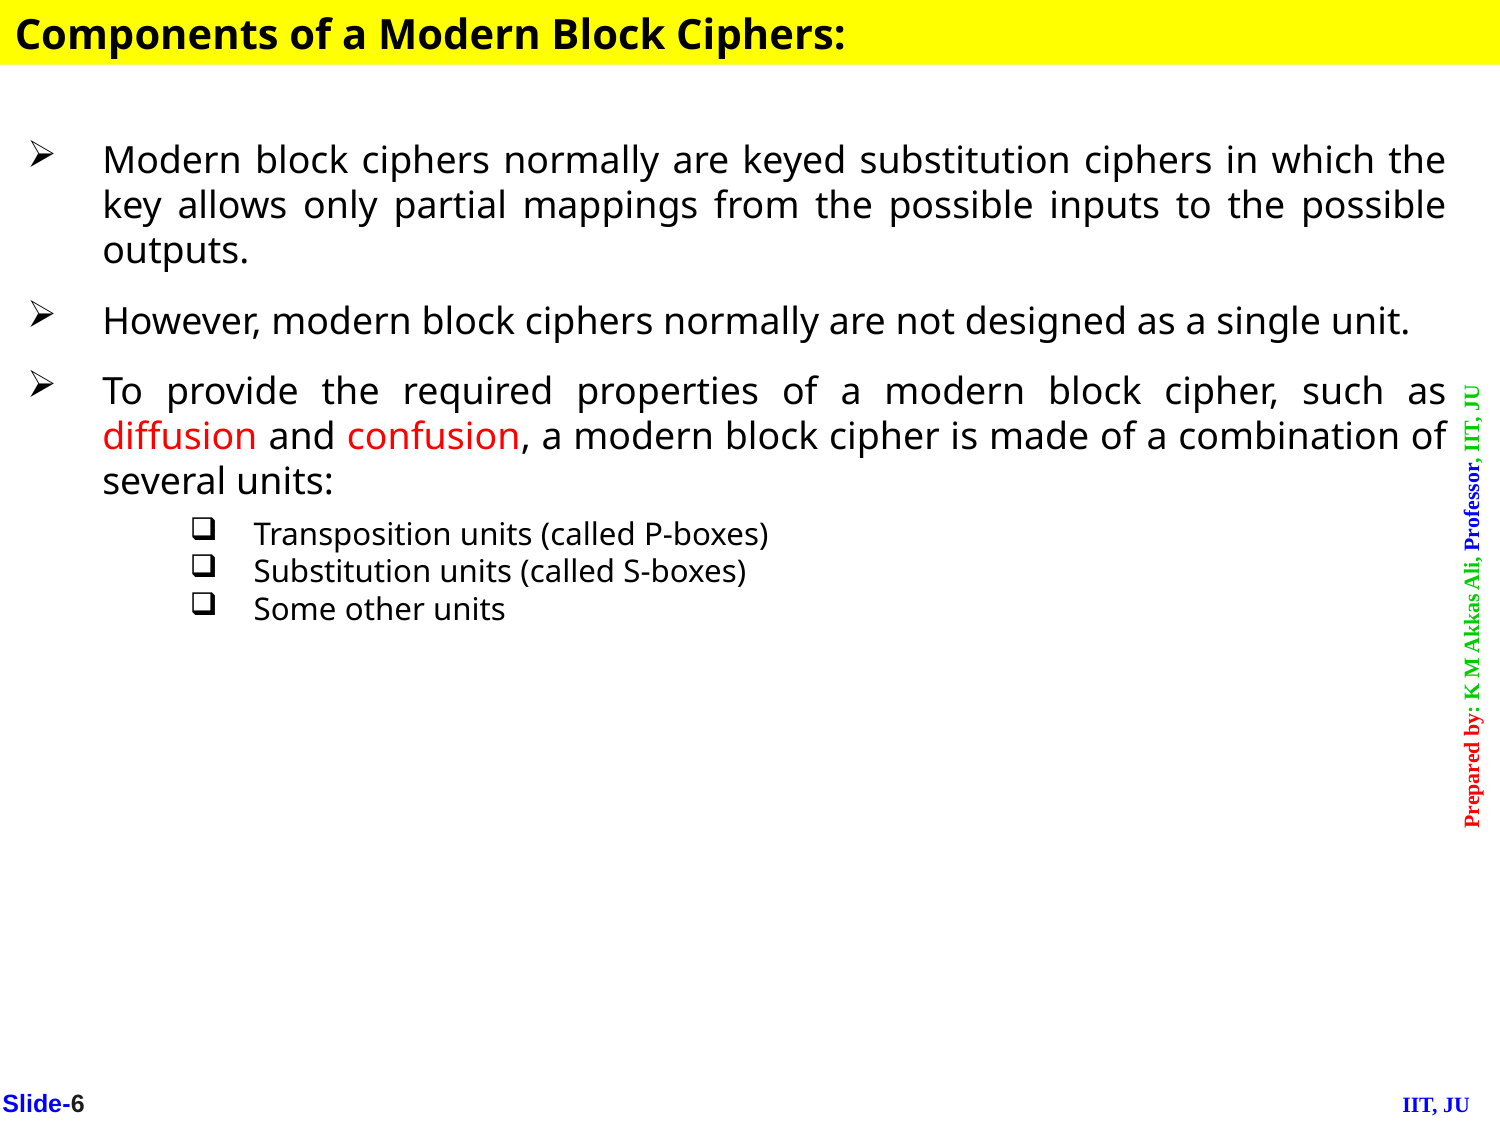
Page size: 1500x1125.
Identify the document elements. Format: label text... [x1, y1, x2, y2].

text_box Modern block ciphers normally are keyed substitution ciphers in which the key allows only partial mappings from the possible inputs to the possible outputs. However, modern block ciphers normally are not designed as a single unit. To provide the required properties of a modern block cipher, such as diffusion and confusion, a modern block cipher is made of a combination of several units: Transposition units (called P-boxes) Substitution units (called S-boxes) Some other units [12, 129, 1463, 634]
text_box Components of a Modern Block Ciphers: [0, 0, 1500, 65]
slide_number Slide-6 [0, 1049, 301, 1125]
